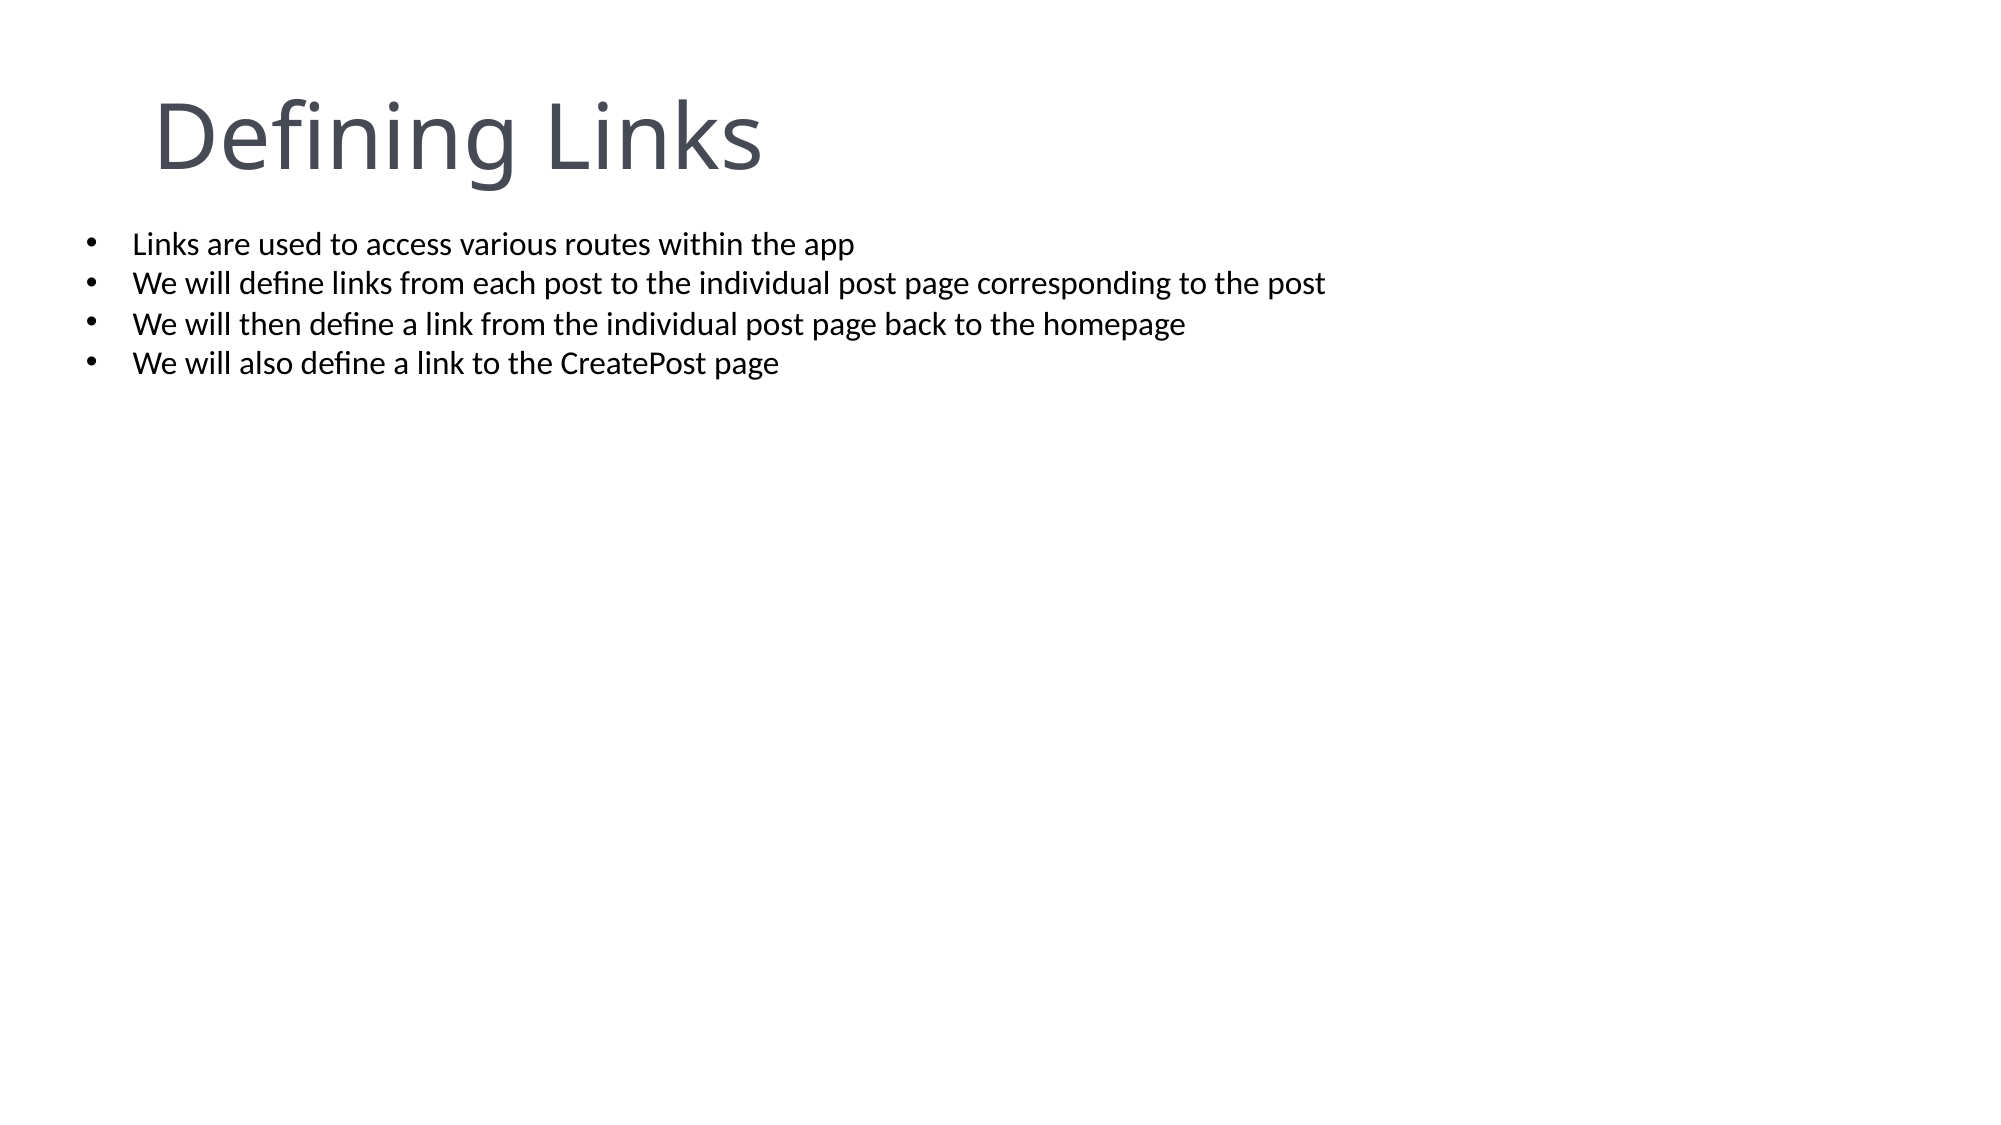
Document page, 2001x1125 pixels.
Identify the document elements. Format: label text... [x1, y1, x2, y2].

title Defining Links [137, 59, 1863, 214]
text_box Links are used to access various routes within the app We will define links from each post to the individual post page corresponding to the post We will then define a link from the individual post page back to the homepage We will also define a link to the CreatePost page [71, 214, 1916, 389]
